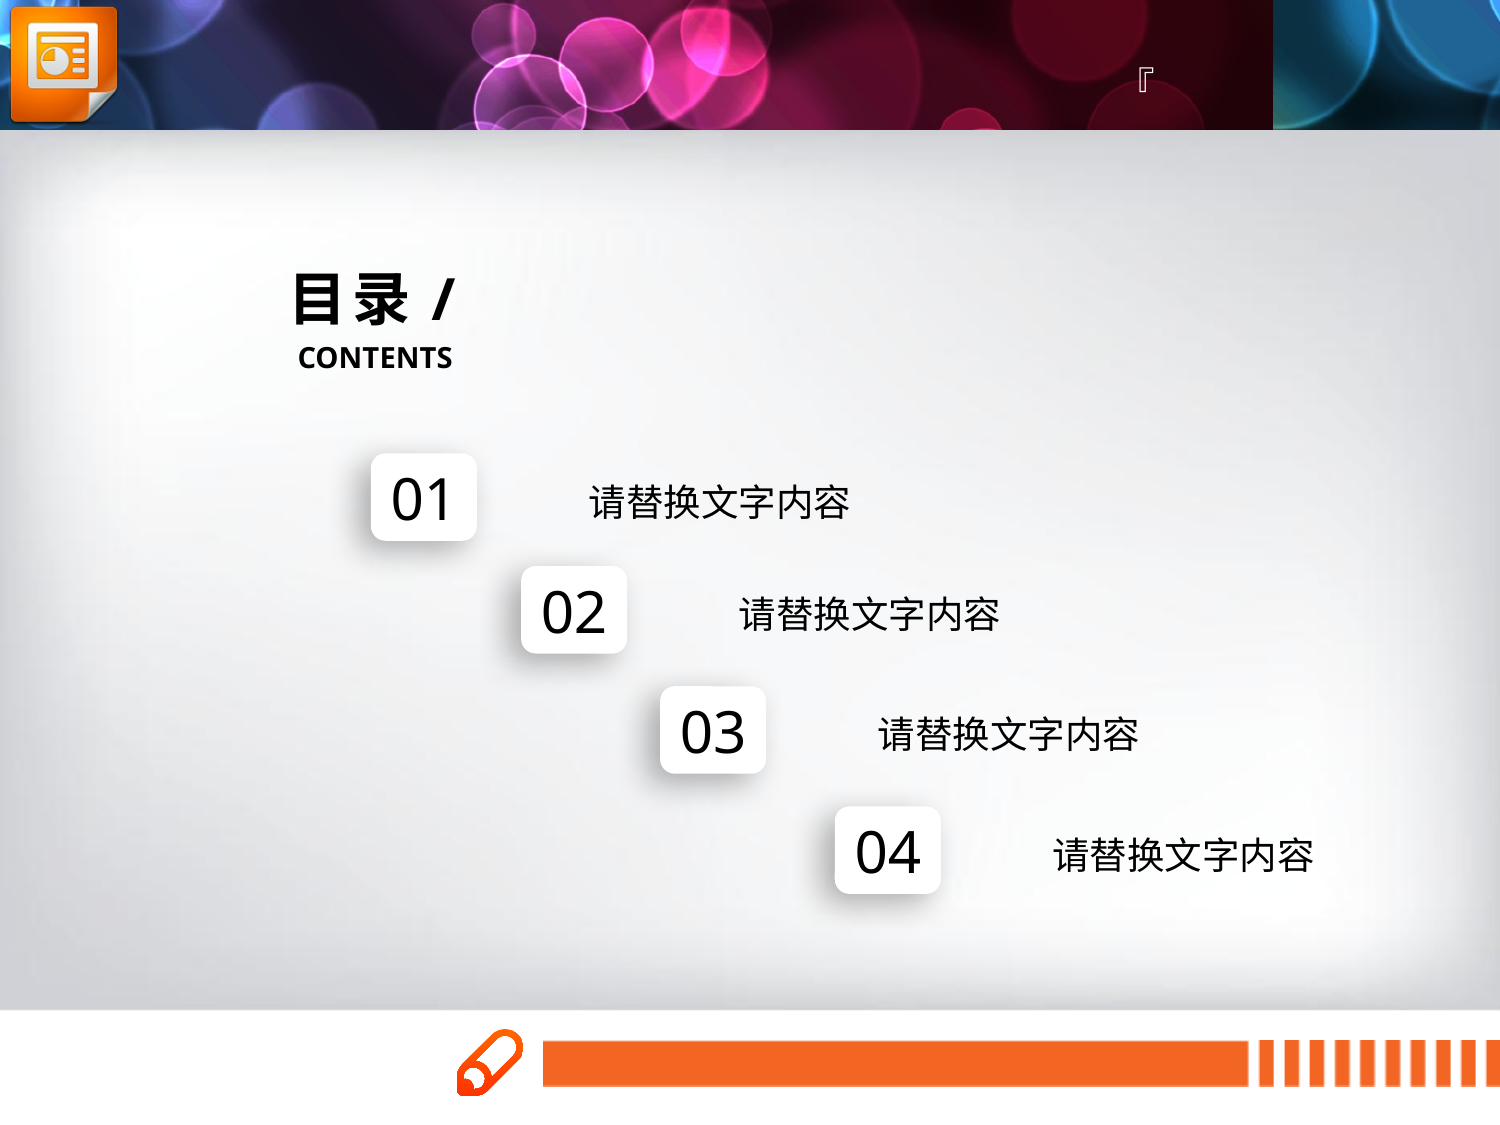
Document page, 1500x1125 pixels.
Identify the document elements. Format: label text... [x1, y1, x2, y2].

text_box 请替换文字内容 [723, 574, 1017, 644]
text_box 请替换文字内容 [573, 462, 866, 531]
text_box 请替换文字内容 [862, 695, 1156, 764]
text_box 04 [834, 806, 941, 894]
text_box 目录/contents [199, 240, 551, 382]
text_box 03 [660, 686, 767, 774]
picture [543, 1040, 1500, 1087]
text_box 请替换文字内容 [1037, 815, 1330, 884]
text_box 01 [370, 453, 477, 541]
picture [0, 0, 1500, 1012]
text_box 02 [521, 566, 628, 654]
